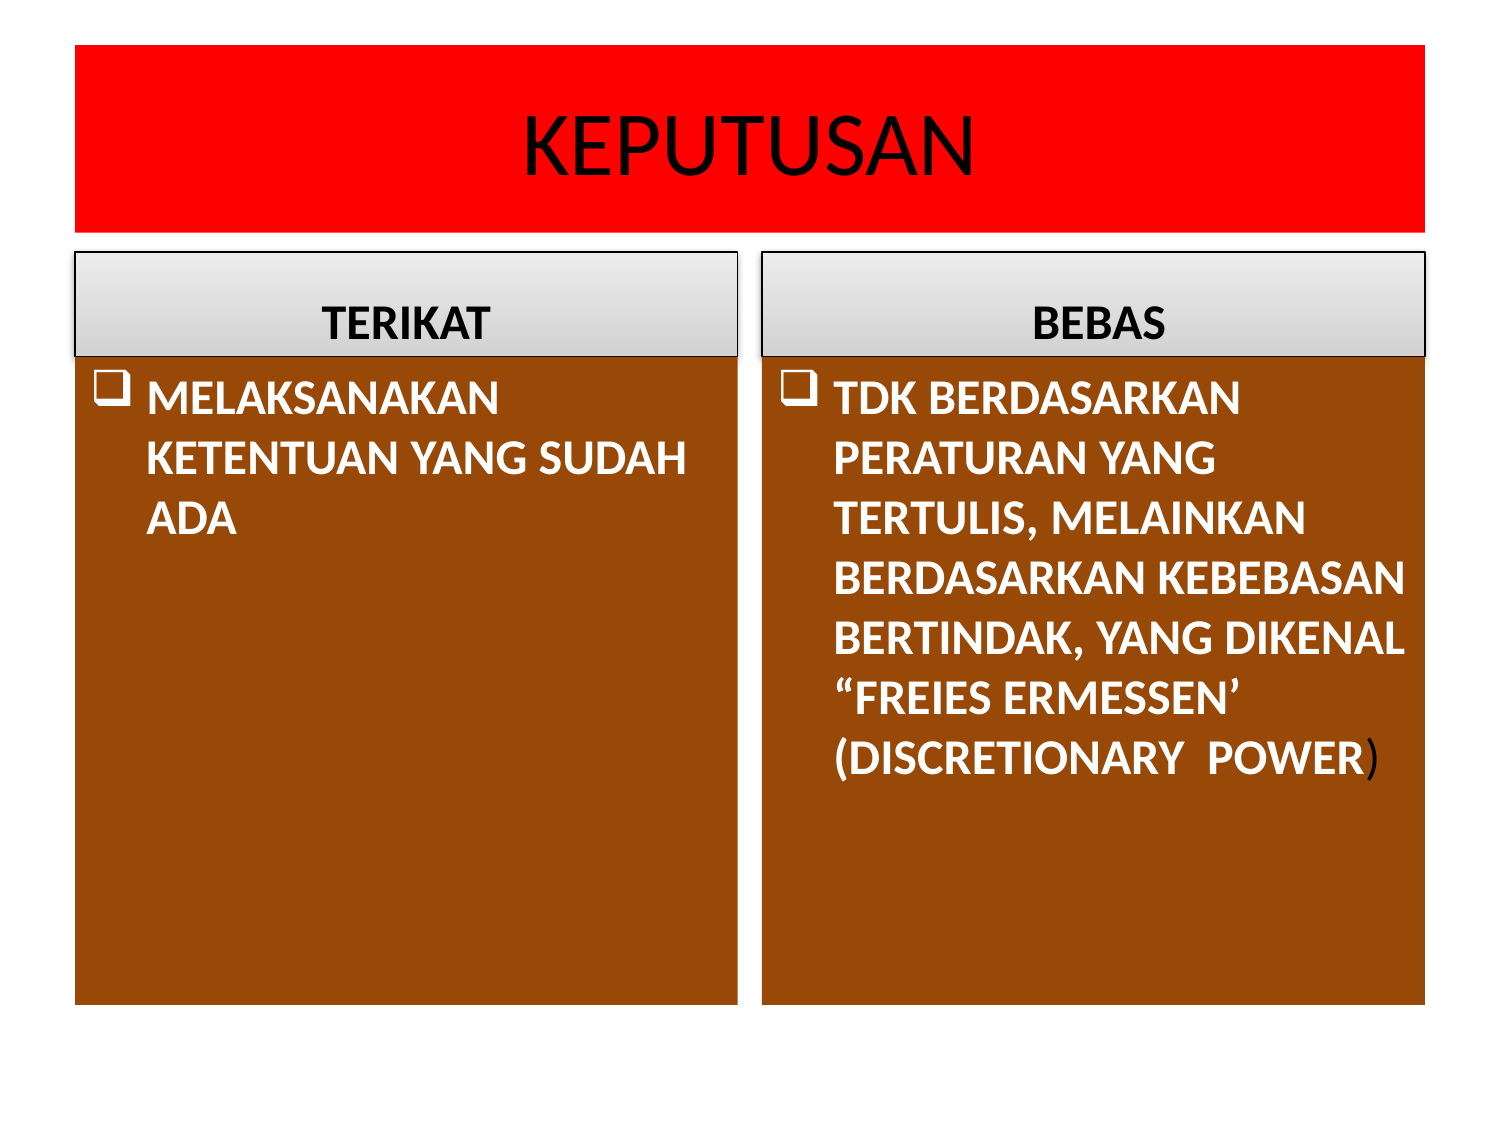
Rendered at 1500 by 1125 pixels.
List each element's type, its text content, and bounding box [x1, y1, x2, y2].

title KEPUTUSAN [75, 45, 1425, 233]
list TDK BERDASARKAN PERATURAN YANG TERTULIS, MELAINKAN BERDASARKAN KEBEBASAN BERTINDAK, YANG DIKENAL “FREIES ERMESSEN’ (DISCRETIONARY POWER) [761, 356, 1425, 1005]
list BEBAS [761, 251, 1426, 357]
list TERIKAT [74, 251, 738, 357]
list MELAKSANAKAN KETENTUAN YANG SUDAH ADA [75, 356, 738, 1005]
